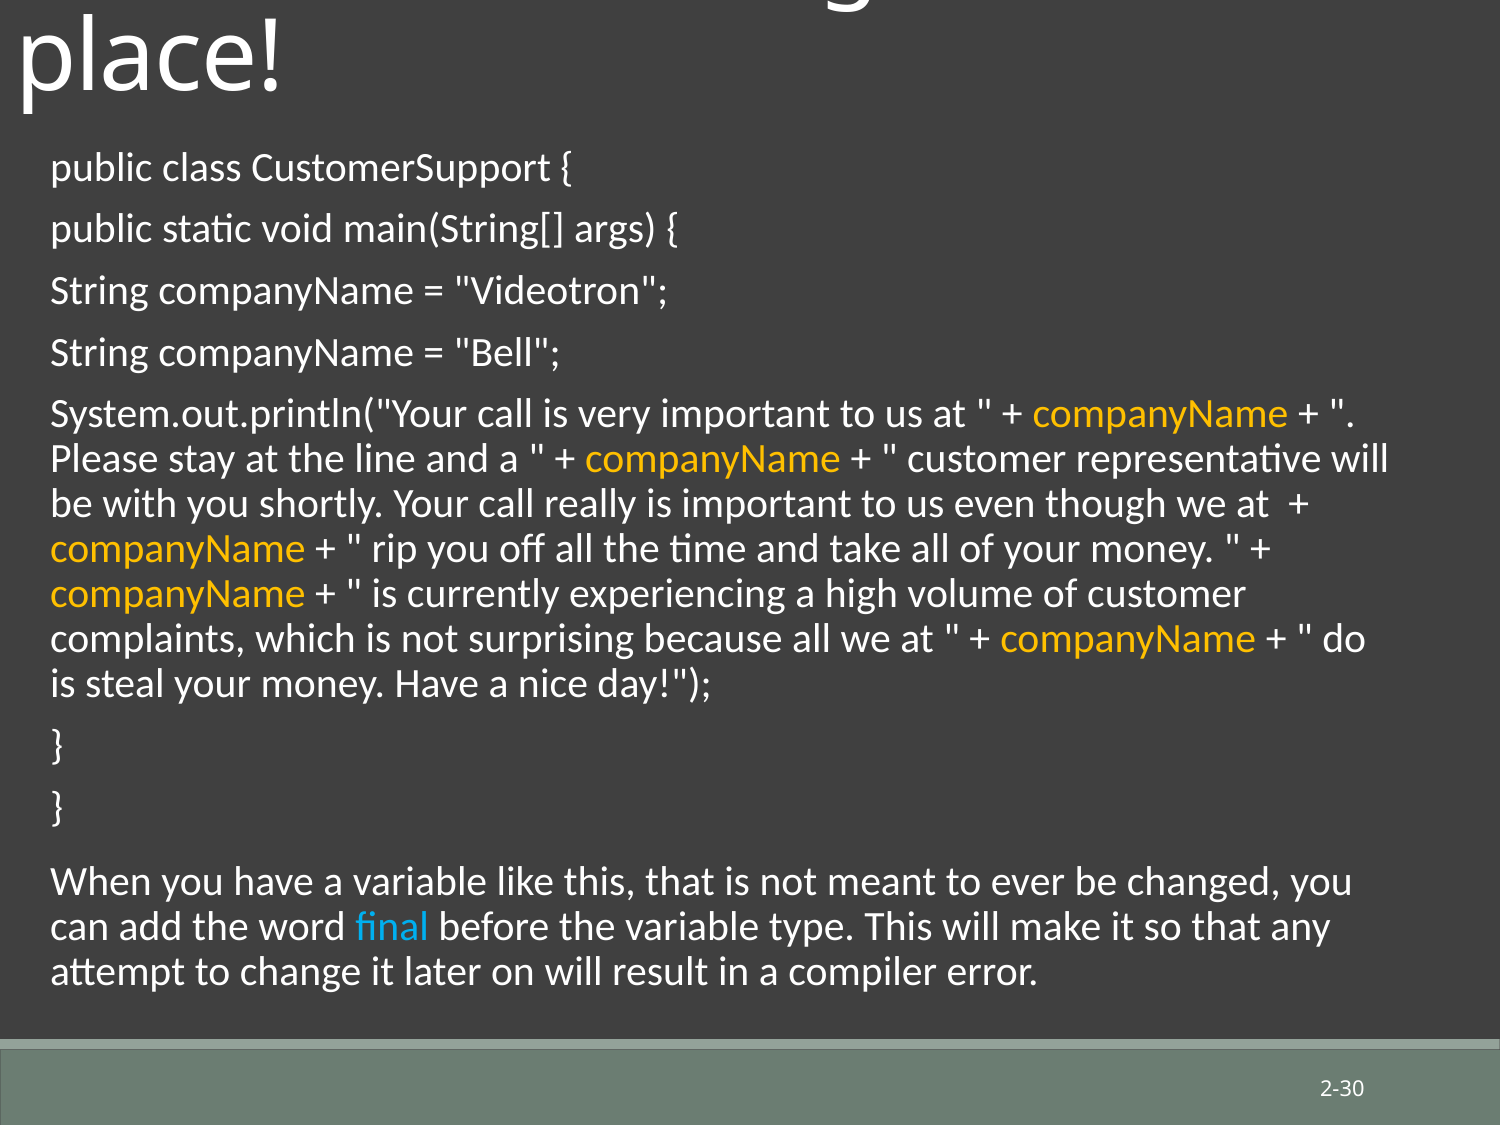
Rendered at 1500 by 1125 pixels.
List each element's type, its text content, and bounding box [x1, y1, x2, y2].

title Now we can change in one place! [0, 0, 1400, 119]
list public class CustomerSupport { public static void main(String[] args) { String companyName = "Videotron"; String companyName = "Bell"; System.out.println("Your call is very important to us at " + companyName + ". Please stay at the line and a " + companyName + " customer representative will be with you shortly. Your call really is important to us even though we at + companyName + " rip you off all the time and take all of your money. " + companyName + " is currently experiencing a high volume of customer complaints, which is not surprising because all we at " + companyName + " do is steal your money. Have a nice day!"); } } When you have a variable like this, that is not meant to ever be changed, you can add the word final before the variable type. This will make it so that any attempt to change it later on will result in a compiler error. [50, 137, 1391, 798]
slide_number 2-30 [1218, 1059, 1380, 1120]
